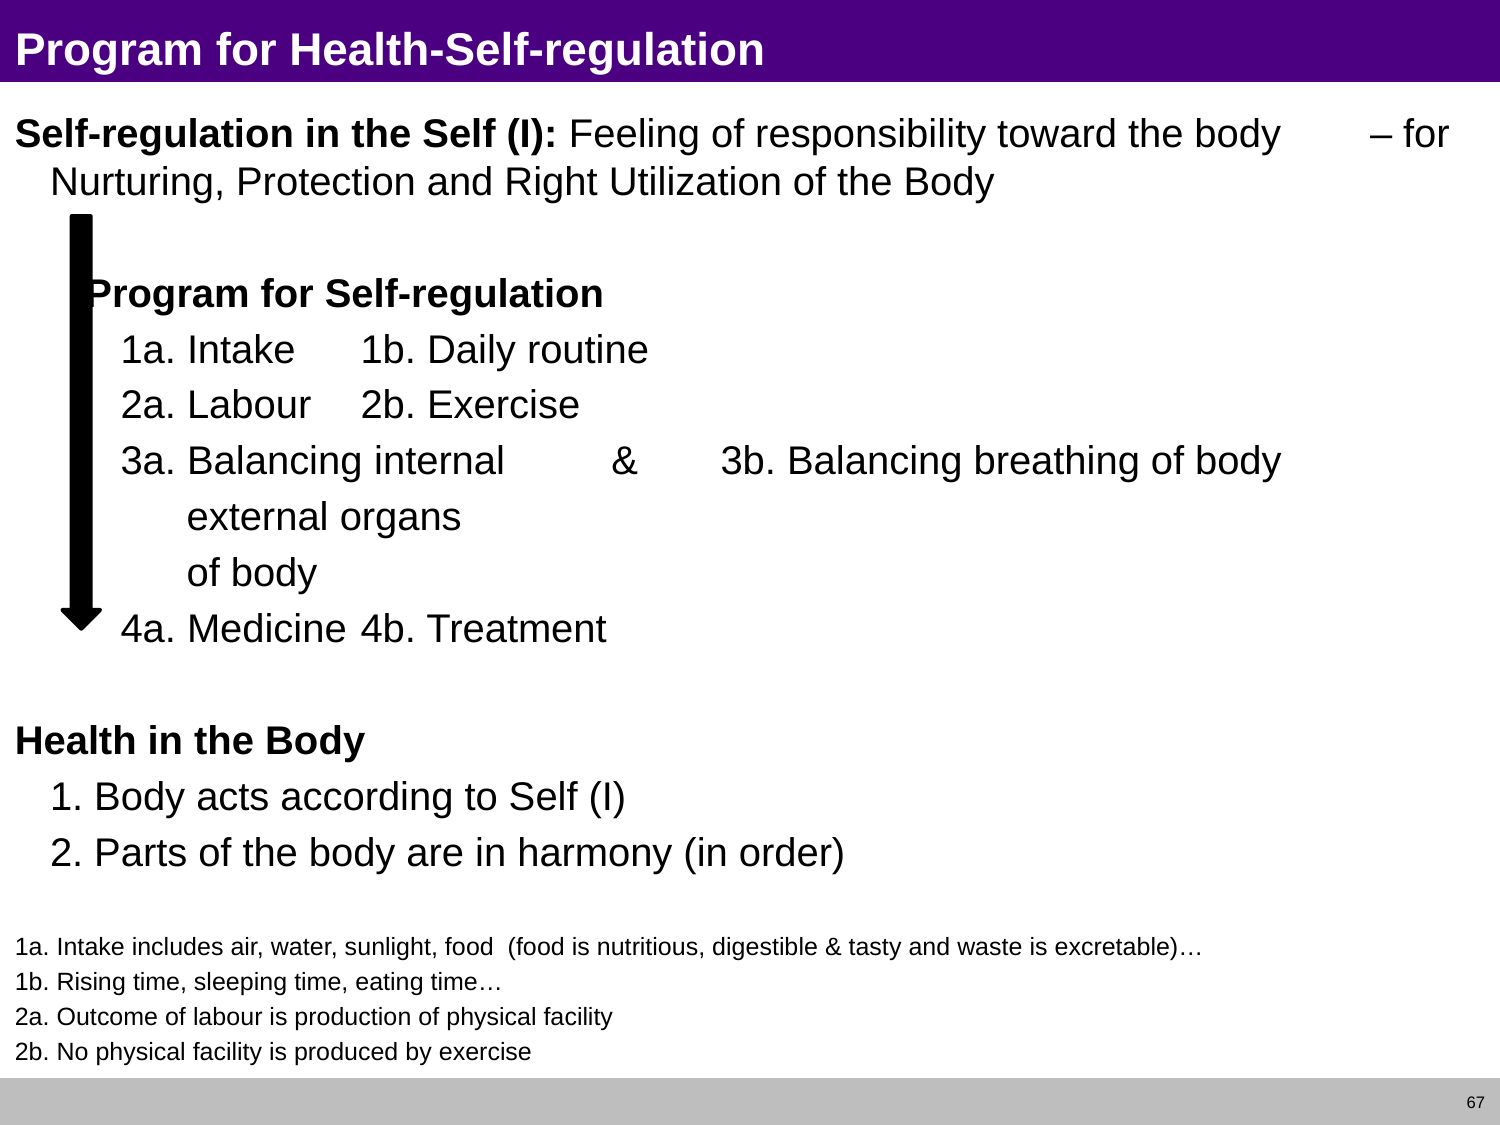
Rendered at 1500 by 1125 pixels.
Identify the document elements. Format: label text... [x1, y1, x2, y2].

text_box [60, 214, 102, 631]
list Self-regulation in the Self (I): Feeling of responsibility toward the body – for Nurturing, Protection and Right Utilization of the Body Program for Self-regulation 1a. Intake 1b. Daily routine 2a. Labour 2b. Exercise 3a. Balancing internal & 3b. Balancing breathing of body external organs of body 4a. Medicine 4b. Treatment Health in the Body 1. Body acts according to Self (I) 2. Parts of the body are in harmony (in order) 1a. Intake includes air, water, sunlight, food (food is nutritious, digestible & tasty and waste is excretable)… 1b. Rising time, sleeping time, eating time… 2a. Outcome of labour is production of physical facility 2b. No physical facility is produced by exercise [0, 99, 1500, 1075]
title Program for Health-Self-regulation [0, 12, 1500, 75]
